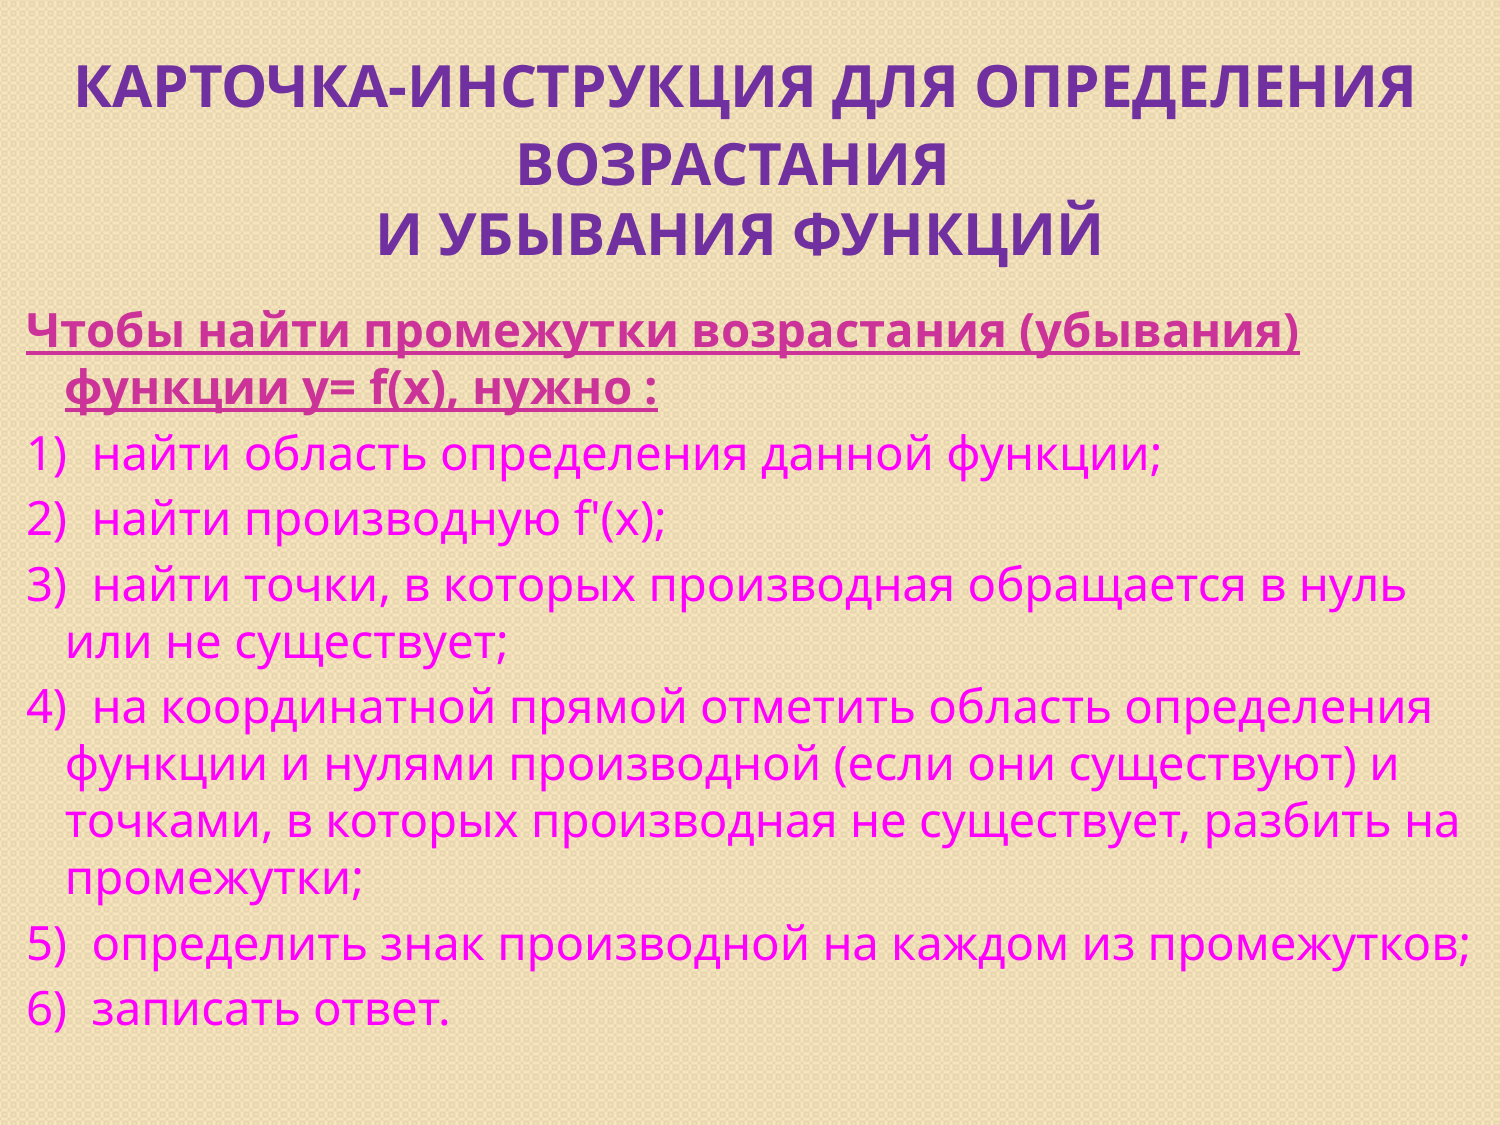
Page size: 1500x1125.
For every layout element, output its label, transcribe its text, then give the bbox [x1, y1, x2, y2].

text_box Карточка-инструкция для определения возрастания и убывания функций [0, 0, 1465, 275]
list Чтобы найти промежутки возрастания (убывания) функции у= f(х), нужно : 1) найти область определения данной функции; 2) найти производную f'(х); 3) найти точки, в которых производная обращается в нуль или не существует; 4) на координатной прямой отметить область определения функции и нулями производной (если они существуют) и точками, в которых производная не существует, разбить на промежутки; 5) определить знак производной на каждом из промежутков; 6) записать ответ. [0, 292, 1500, 1102]
text_box [285, 486, 316, 775]
